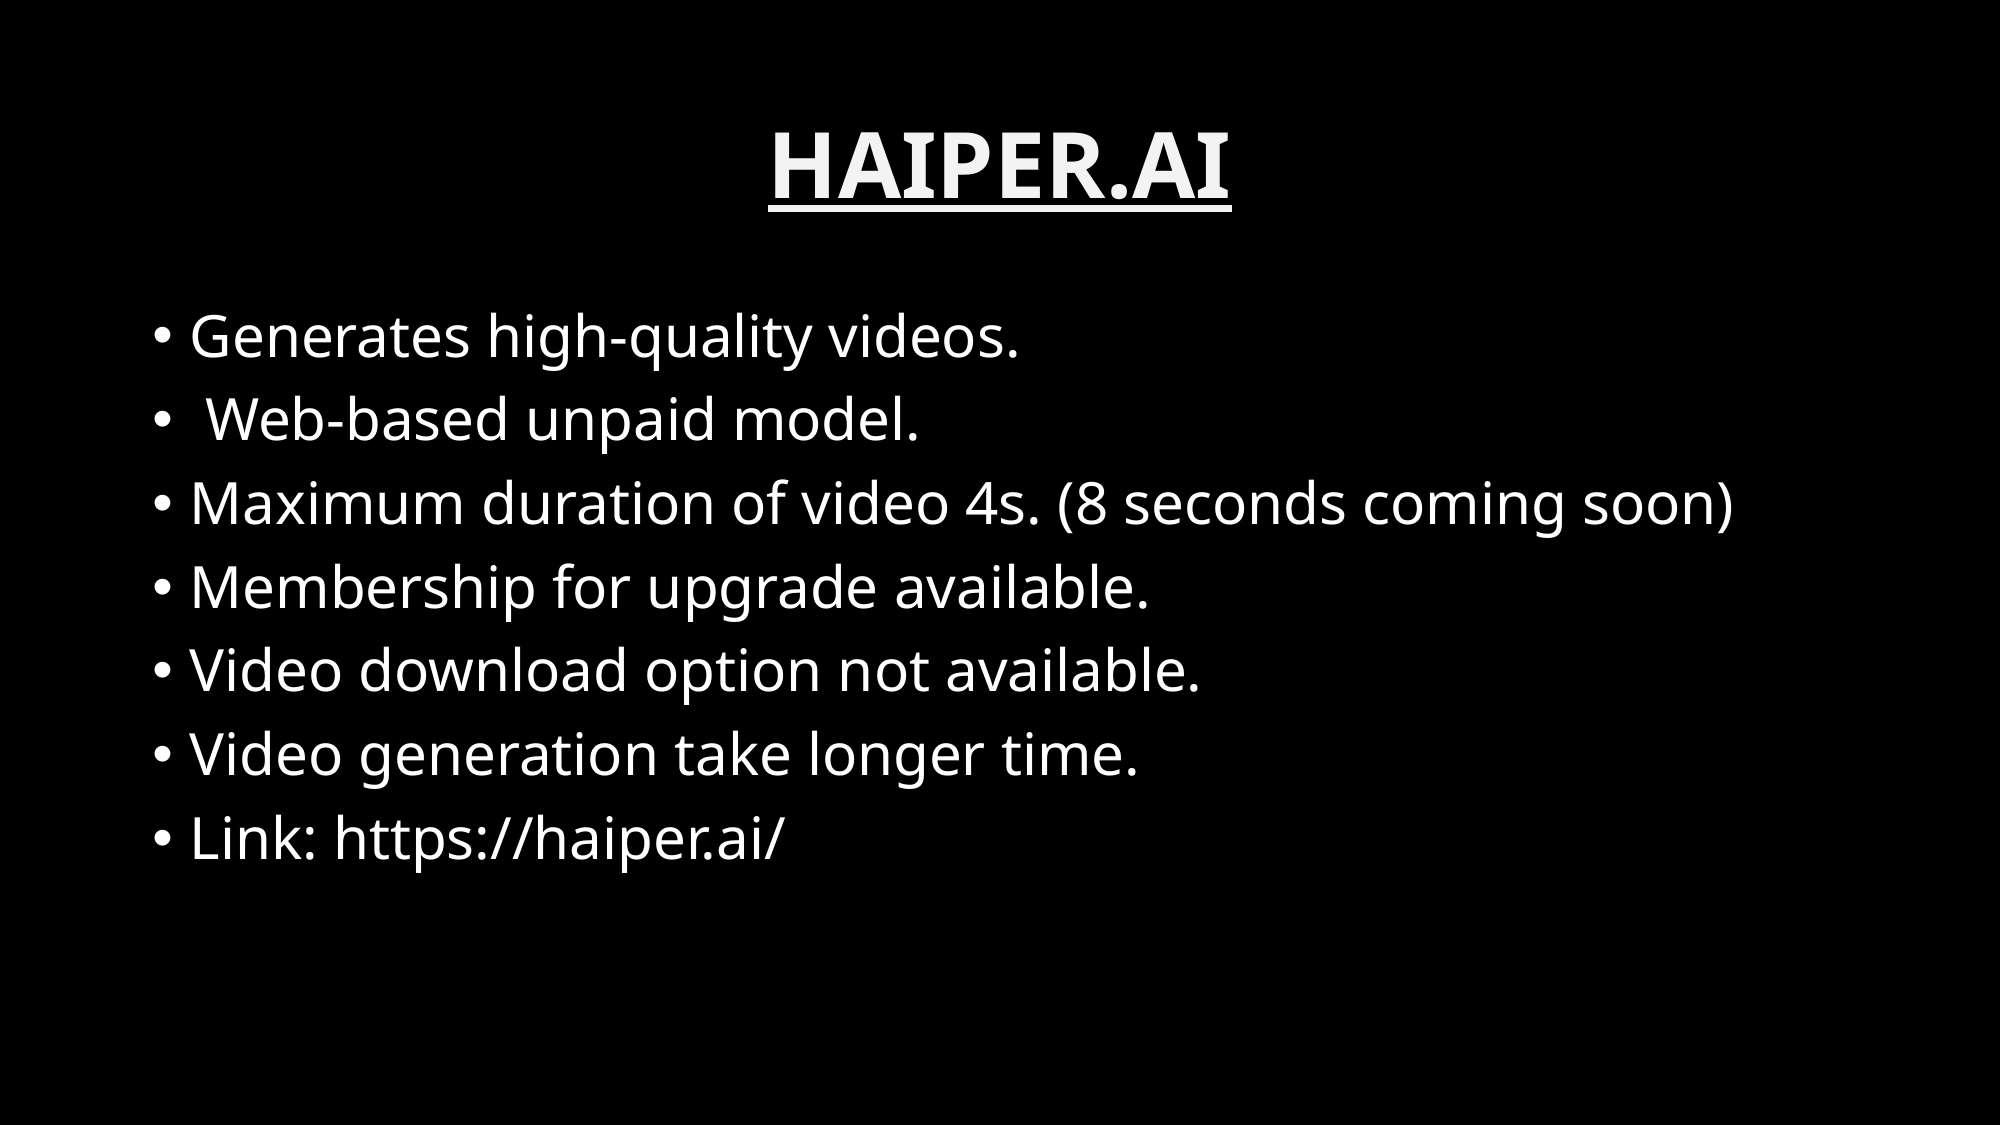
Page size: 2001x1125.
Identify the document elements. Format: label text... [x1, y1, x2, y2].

list Generates high-quality videos. Web-based unpaid model. Maximum duration of video 4s. (8 seconds coming soon) Membership for upgrade available. Video download option not available. Video generation take longer time. Link: https://haiper.ai/ [137, 299, 1863, 1014]
title HAIPER.AI [137, 59, 1863, 278]
